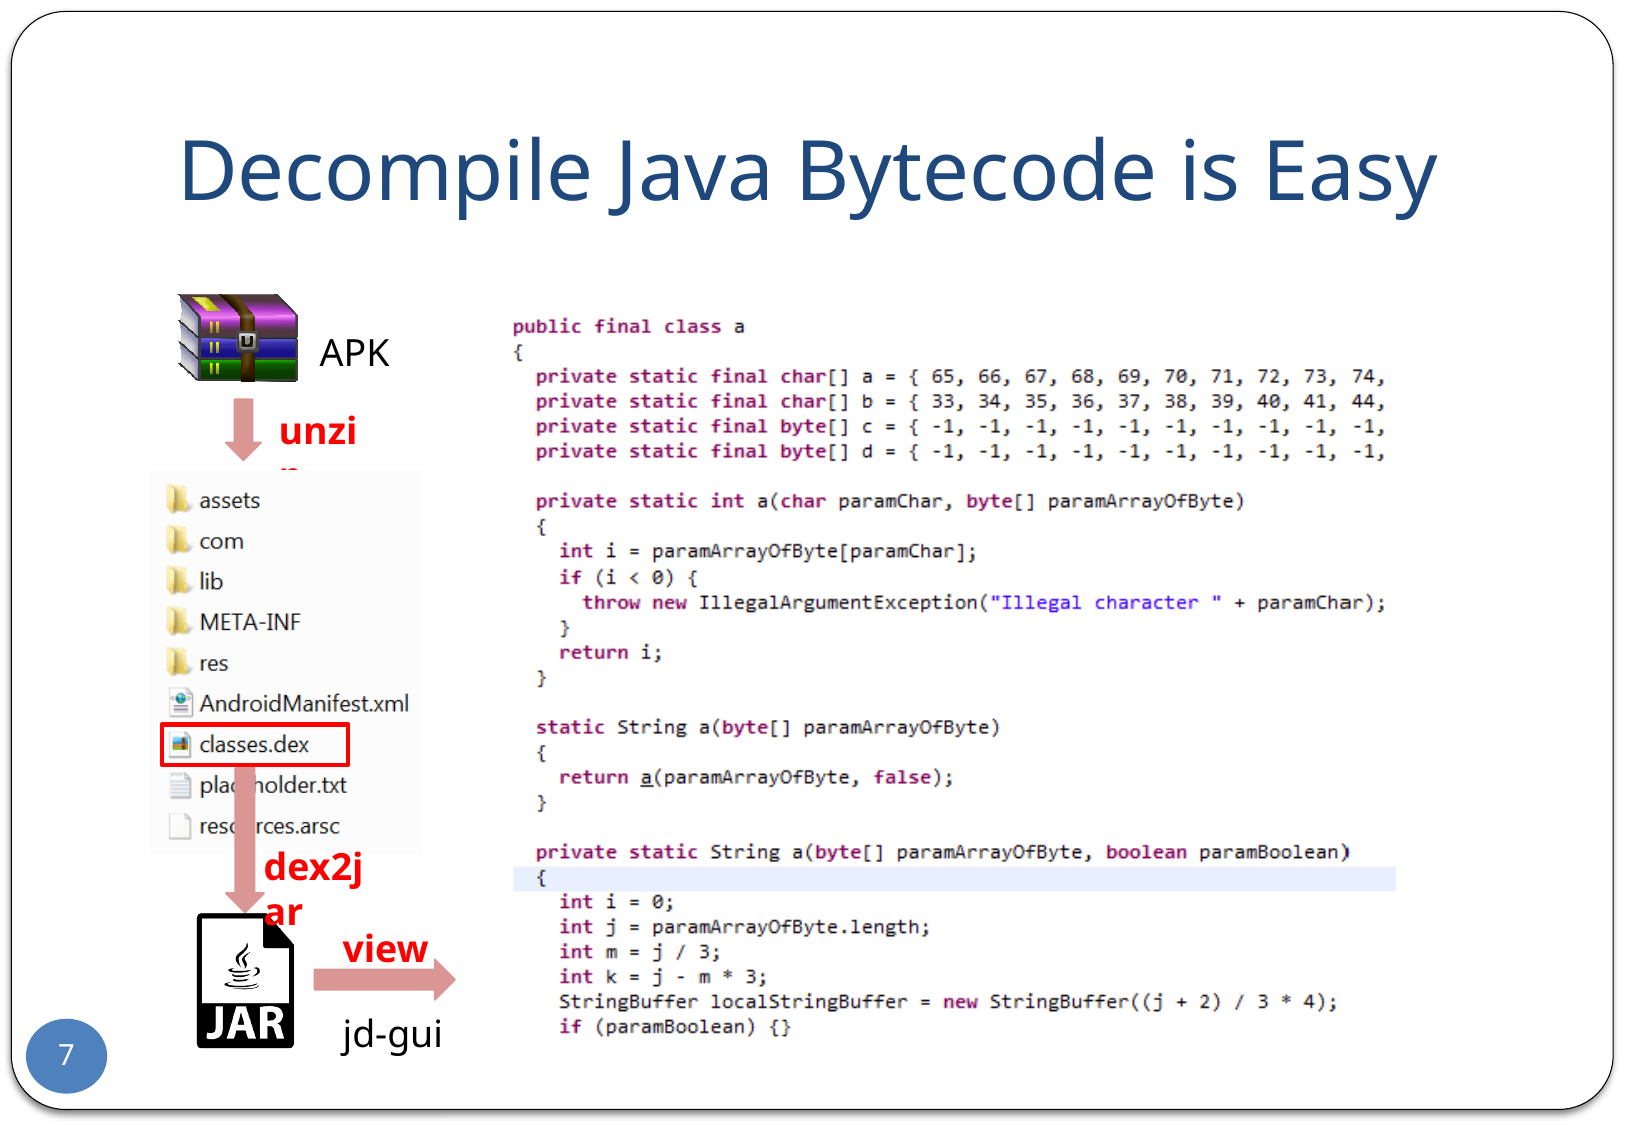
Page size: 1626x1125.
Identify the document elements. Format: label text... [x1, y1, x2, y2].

title Decompile Java Bytecode is Easy [162, 45, 1544, 233]
slide_number 7 [25, 1018, 108, 1094]
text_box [150, 273, 1397, 1064]
